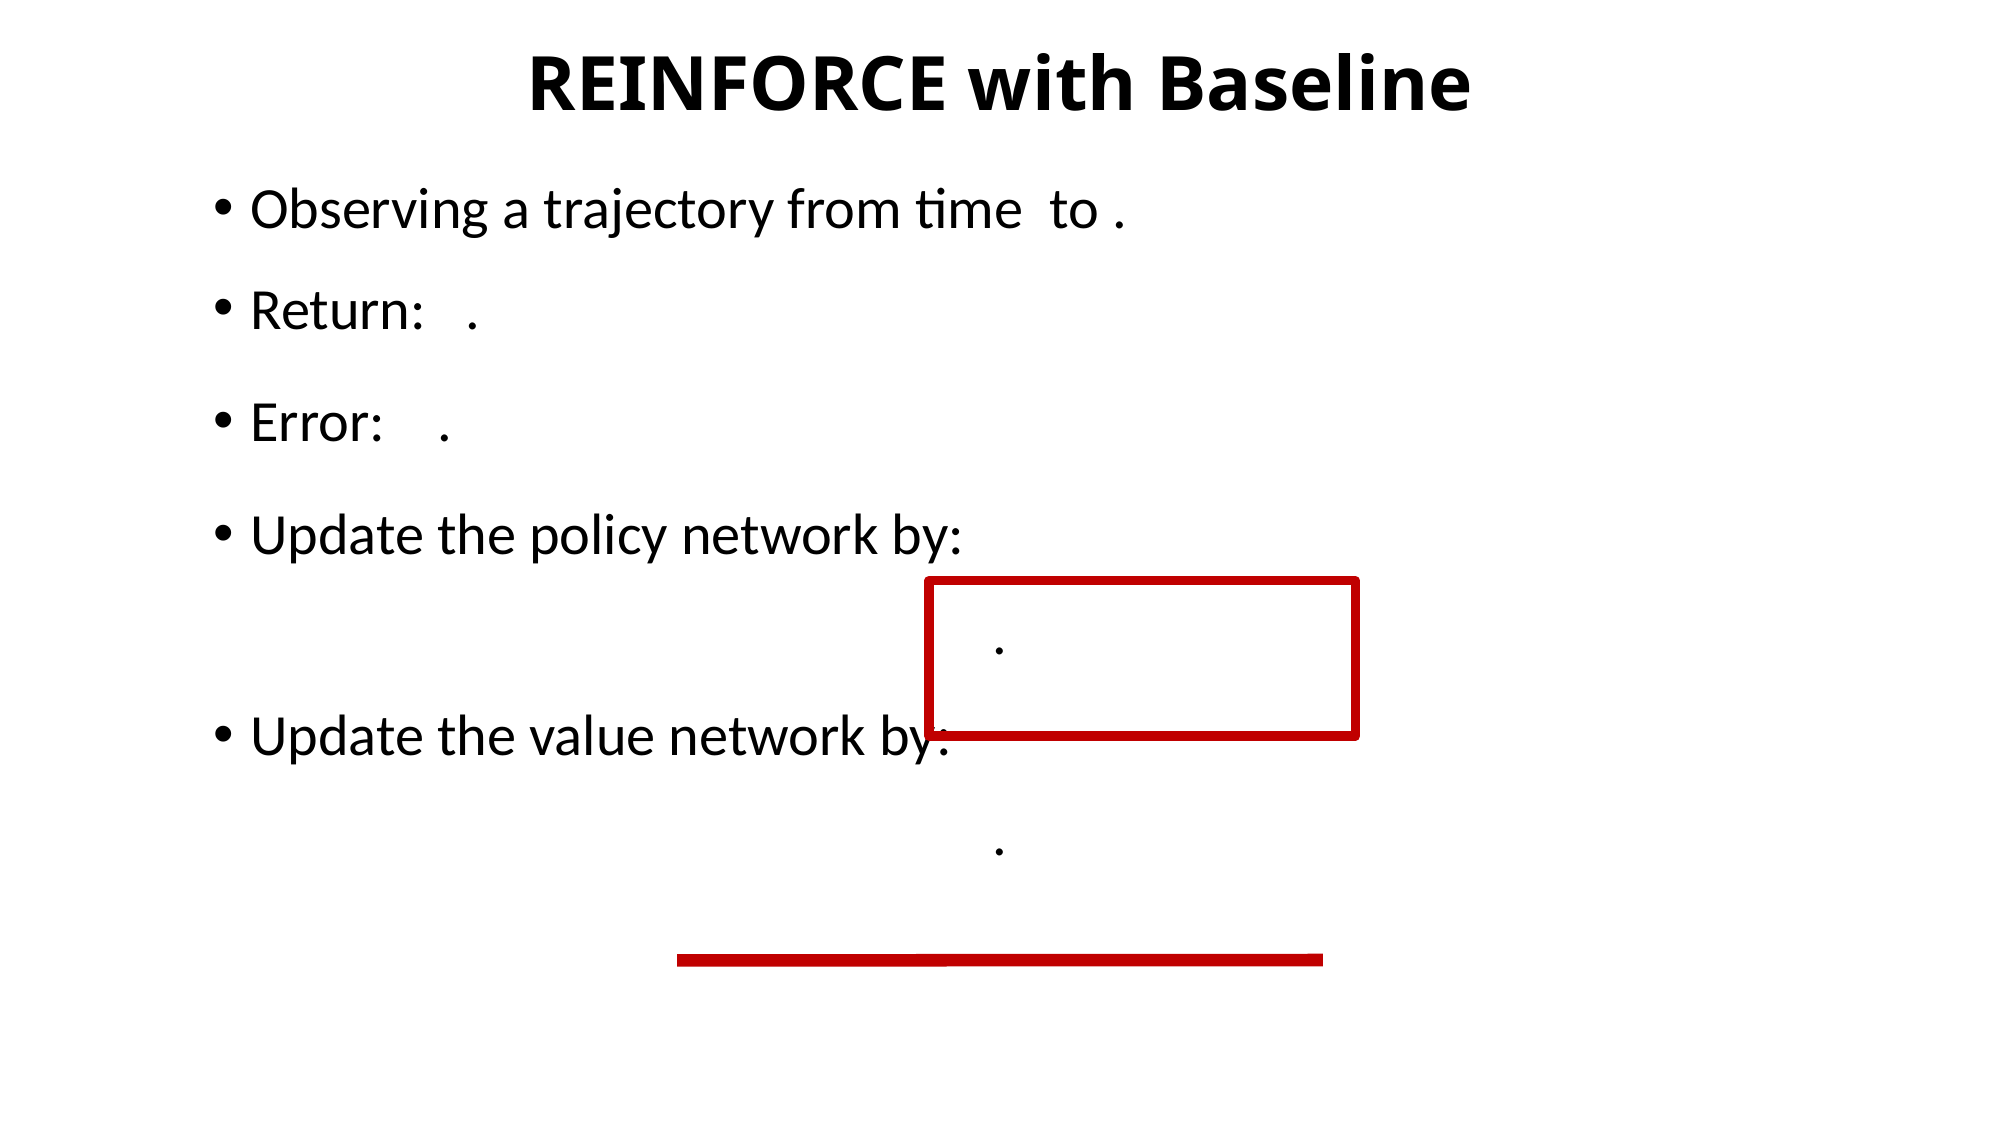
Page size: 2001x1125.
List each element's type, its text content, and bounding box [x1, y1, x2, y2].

title REINFORCE with Baseline [0, 1, 2000, 172]
text_box [929, 580, 1356, 737]
